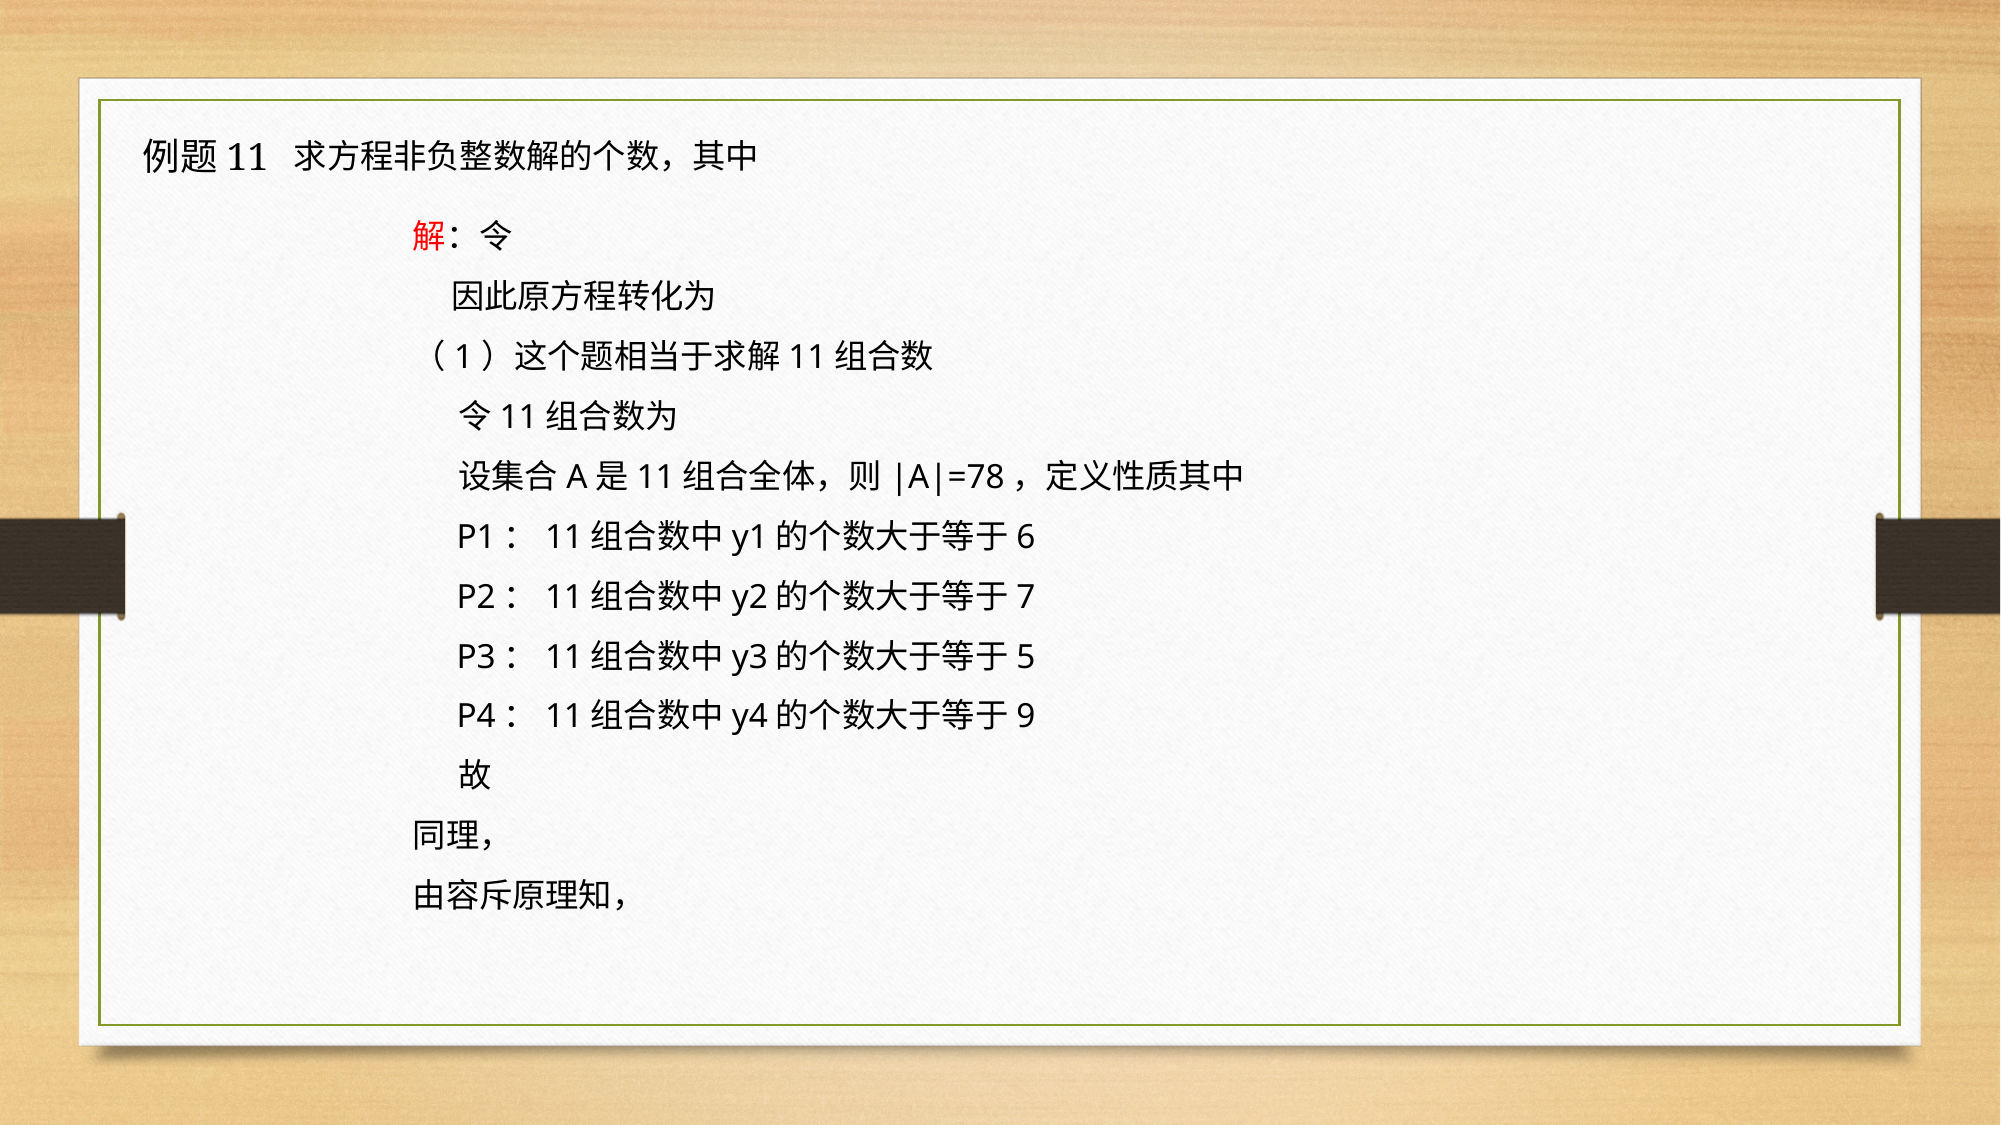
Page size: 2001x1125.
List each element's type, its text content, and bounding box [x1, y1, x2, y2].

picture [0, 0, 2001, 1125]
text_box 例题11 [127, 125, 448, 185]
